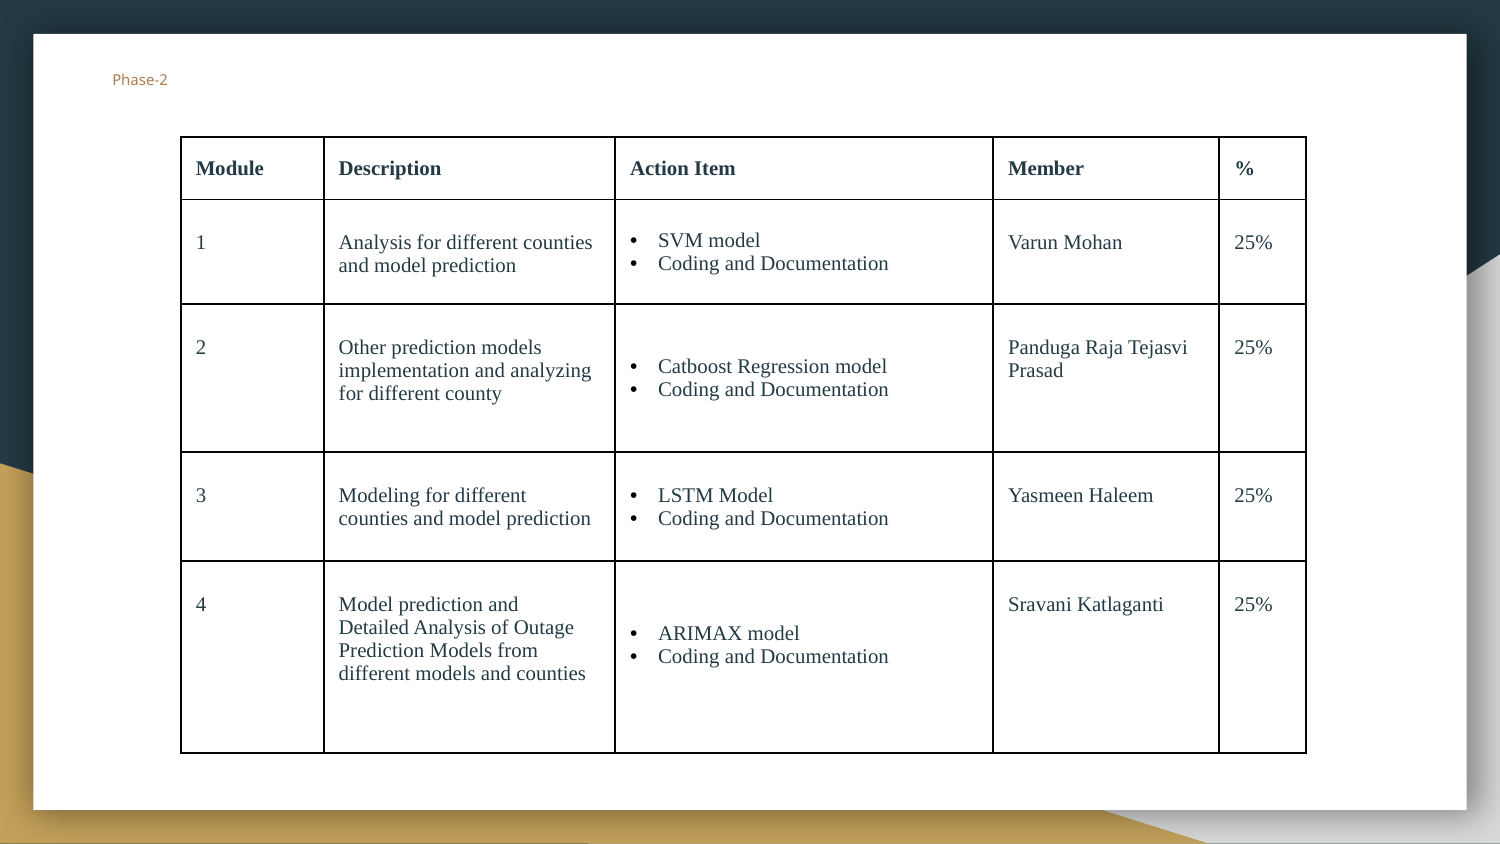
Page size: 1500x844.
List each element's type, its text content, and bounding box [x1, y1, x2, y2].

table_cell LSTM Model Coding and Documentation [616, 453, 992, 560]
table_cell 2 [182, 305, 323, 451]
table_cell 25% [1220, 200, 1305, 303]
table_cell Panduga Raja Tejasvi Prasad [994, 305, 1218, 451]
table_cell 25% [1220, 453, 1305, 560]
table_cell SVM model Coding and Documentation [616, 200, 992, 303]
table_cell 1 [182, 200, 323, 303]
table_header Module [182, 138, 323, 199]
table_cell 25% [1220, 562, 1305, 752]
table_cell Yasmeen Haleem [994, 453, 1218, 560]
table_cell Analysis for different counties and model prediction [325, 200, 614, 303]
table_header % [1220, 138, 1305, 199]
table_cell Catboost Regression model Coding and Documentation [616, 305, 992, 451]
table_header Description [325, 138, 614, 199]
table_cell Model prediction and Detailed Analysis of Outage Prediction Models from different models and counties [325, 562, 614, 752]
table_cell Varun Mohan [994, 200, 1218, 303]
table_cell 4 [182, 562, 323, 752]
title Phase-2 [97, 54, 1329, 106]
table_header Action Item [616, 138, 992, 199]
table_cell 3 [182, 453, 323, 560]
table_cell Other prediction models implementation and analyzing for different county [325, 305, 614, 451]
table_header Member [994, 138, 1218, 199]
table_cell 25% [1220, 305, 1305, 451]
table_cell Sravani Katlaganti [994, 562, 1218, 752]
table_cell Modeling for different counties and model prediction [325, 453, 614, 560]
table_cell ARIMAX model Coding and Documentation [616, 562, 992, 752]
